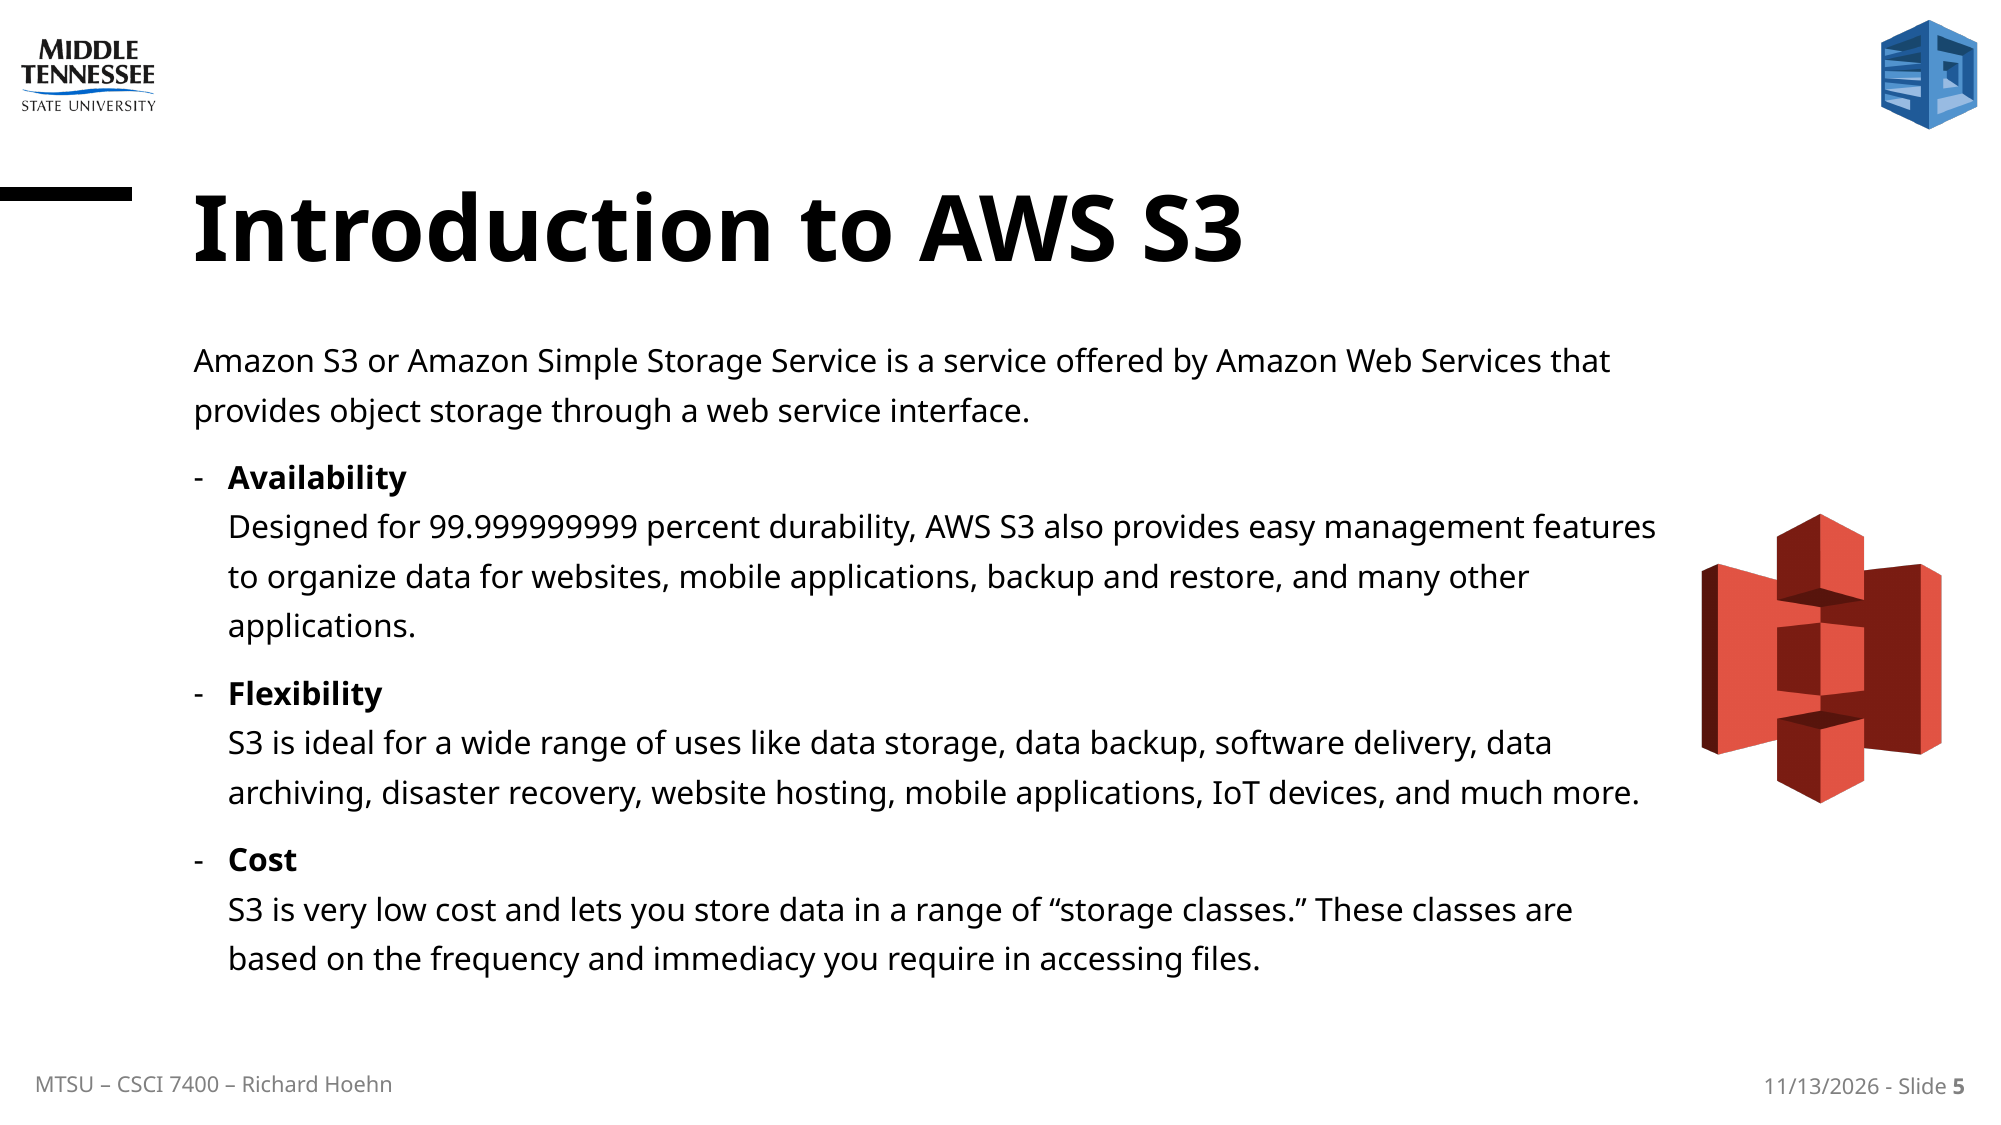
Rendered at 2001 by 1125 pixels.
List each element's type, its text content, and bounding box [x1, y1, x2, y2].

picture [20, 38, 156, 112]
picture [1878, 16, 1980, 133]
list Amazon S3 or Amazon Simple Storage Service is a service offered by Amazon Web Services that provides object storage through a web service interface. Availability Designed for 99.999999999 percent durability, AWS S3 also provides easy management features to organize data for websites, mobile applications, backup and restore, and many other applications. Flexibility S3 is ideal for a wide range of uses like data storage, data backup, software delivery, data archiving, disaster recovery, website hosting, mobile applications, IoT devices, and much more. Cost S3 is very low cost and lets you store data in a range of “storage classes.” These classes are based on the frequency and immediacy you require in accessing files. [178, 321, 1678, 1032]
picture [1692, 504, 1951, 813]
title Introduction to AWS S3 [178, 178, 1807, 392]
